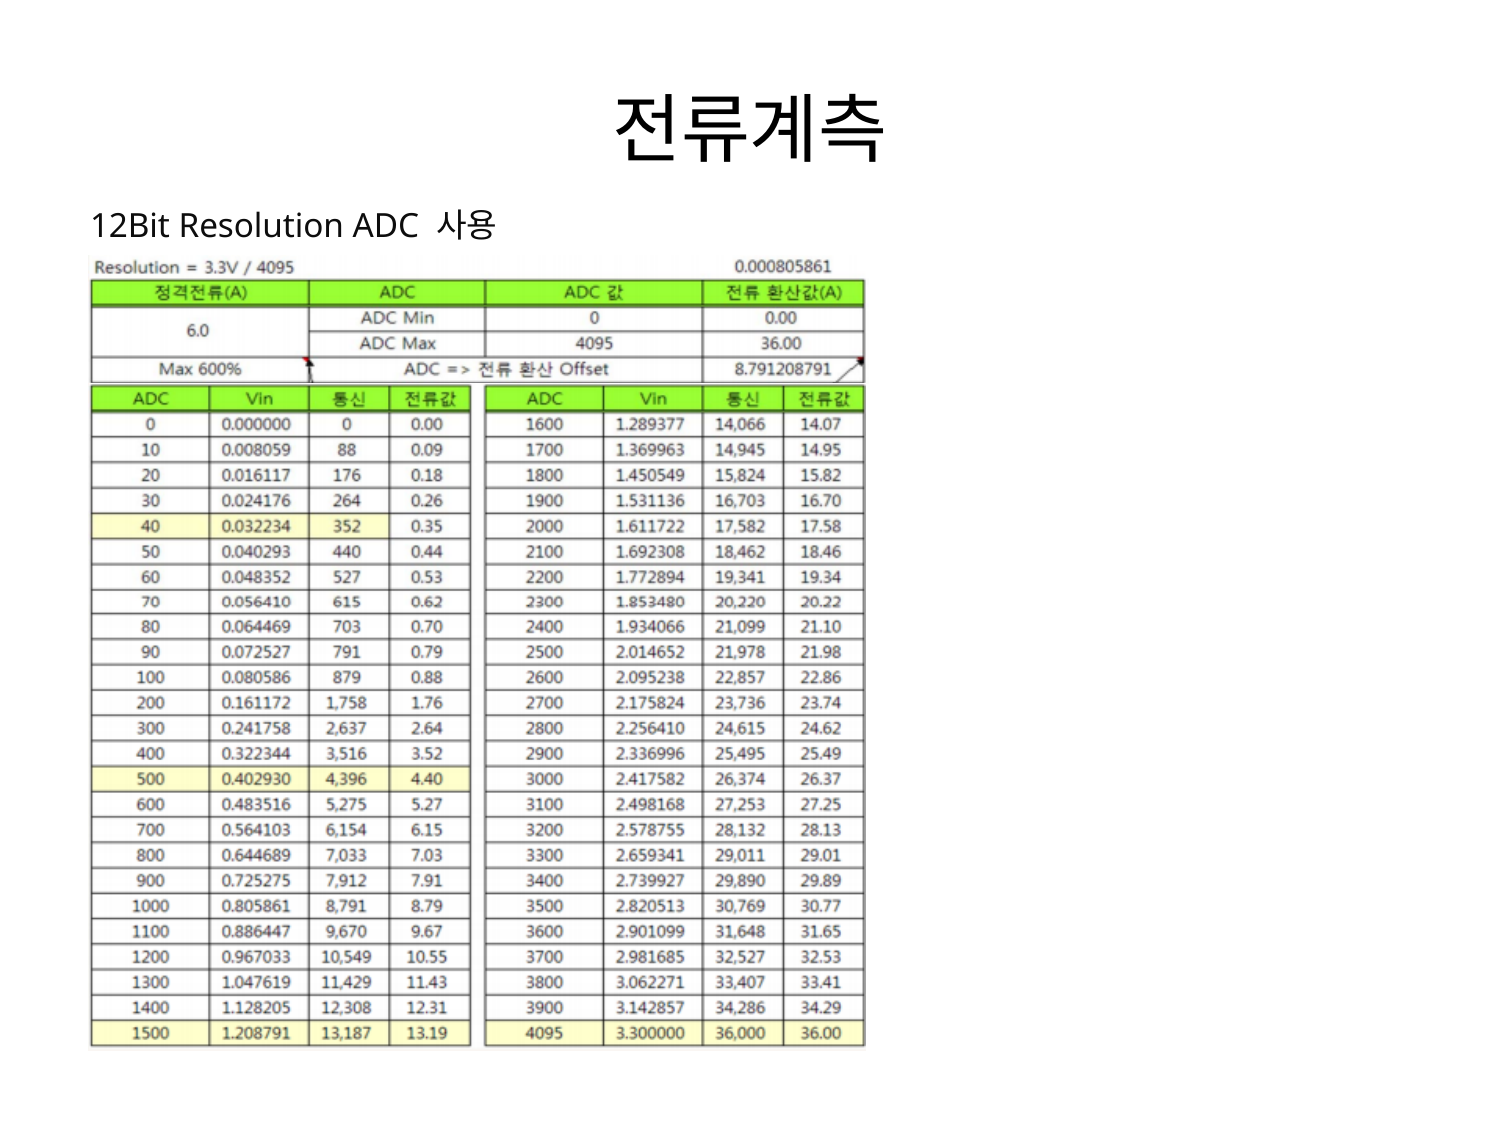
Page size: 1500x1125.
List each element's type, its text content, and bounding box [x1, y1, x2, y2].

picture [88, 255, 869, 1051]
list 12Bit Resolution ADC 사용 [75, 196, 1425, 1005]
title 전류계측 [75, 45, 1425, 196]
